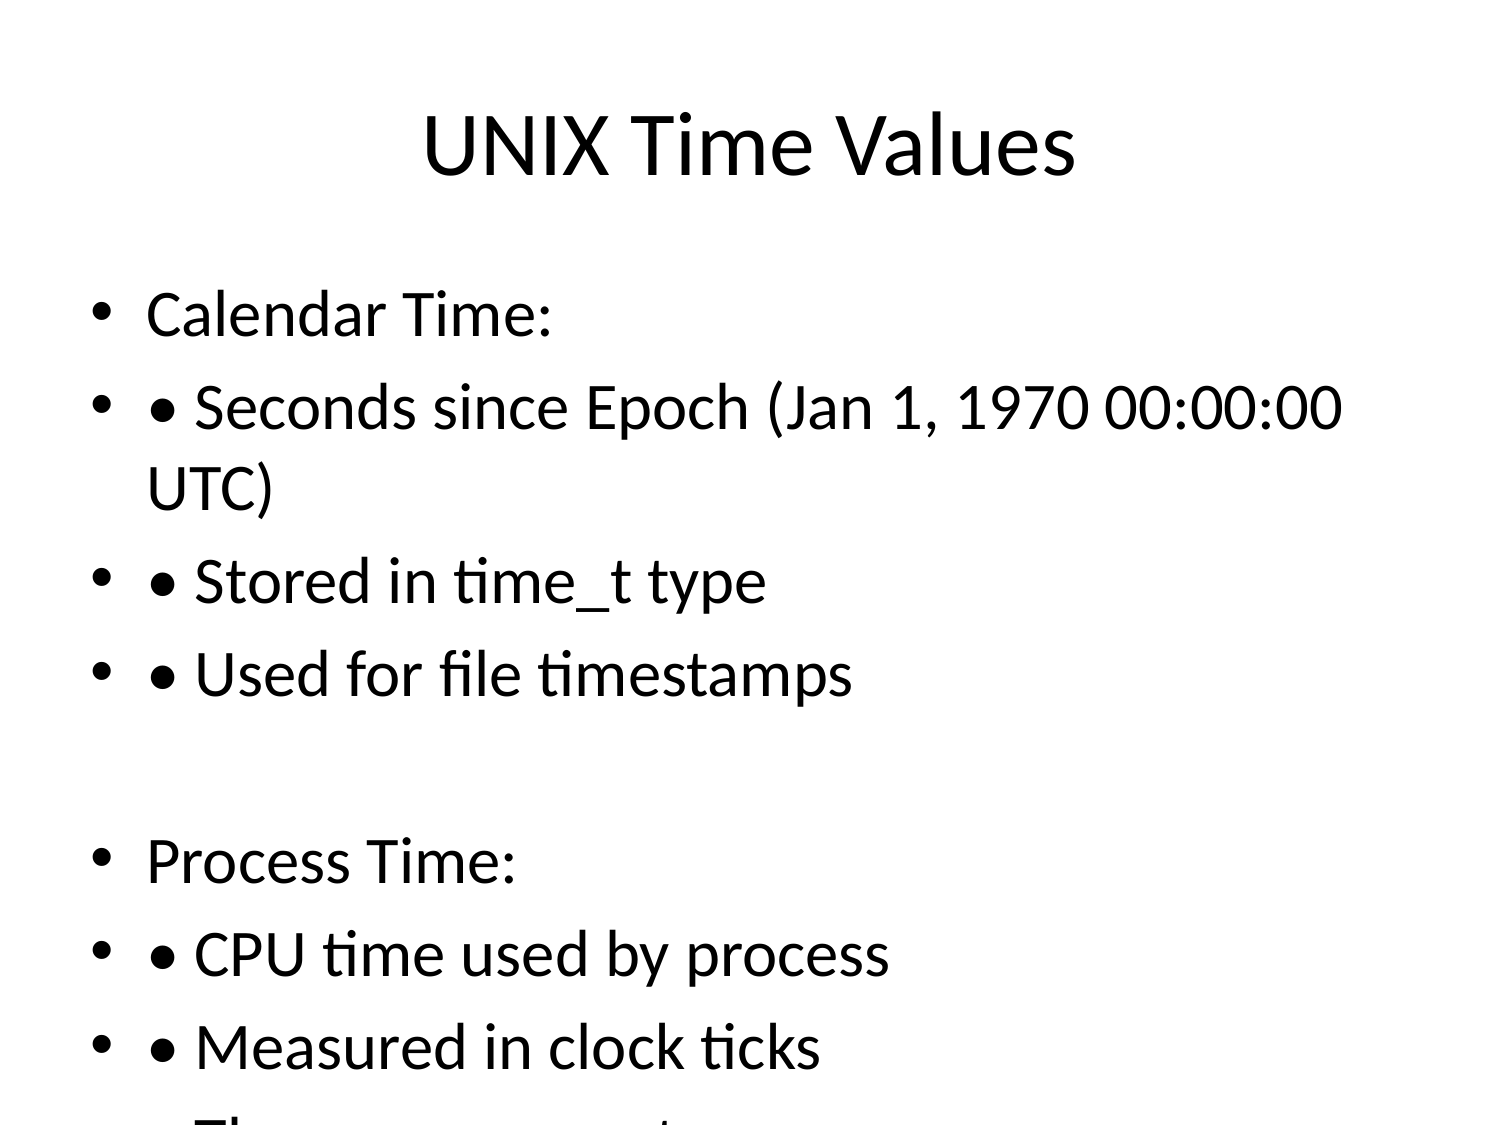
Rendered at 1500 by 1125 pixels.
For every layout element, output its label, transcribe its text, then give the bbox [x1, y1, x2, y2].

list Calendar Time: • Seconds since Epoch (Jan 1, 1970 00:00:00 UTC) • Stored in time_t type • Used for file timestamps Process Time: • CPU time used by process • Measured in clock ticks • Three components: - Clock time (wall clock) - User CPU time - System CPU time [75, 262, 1425, 1005]
title UNIX Time Values [75, 45, 1425, 233]
